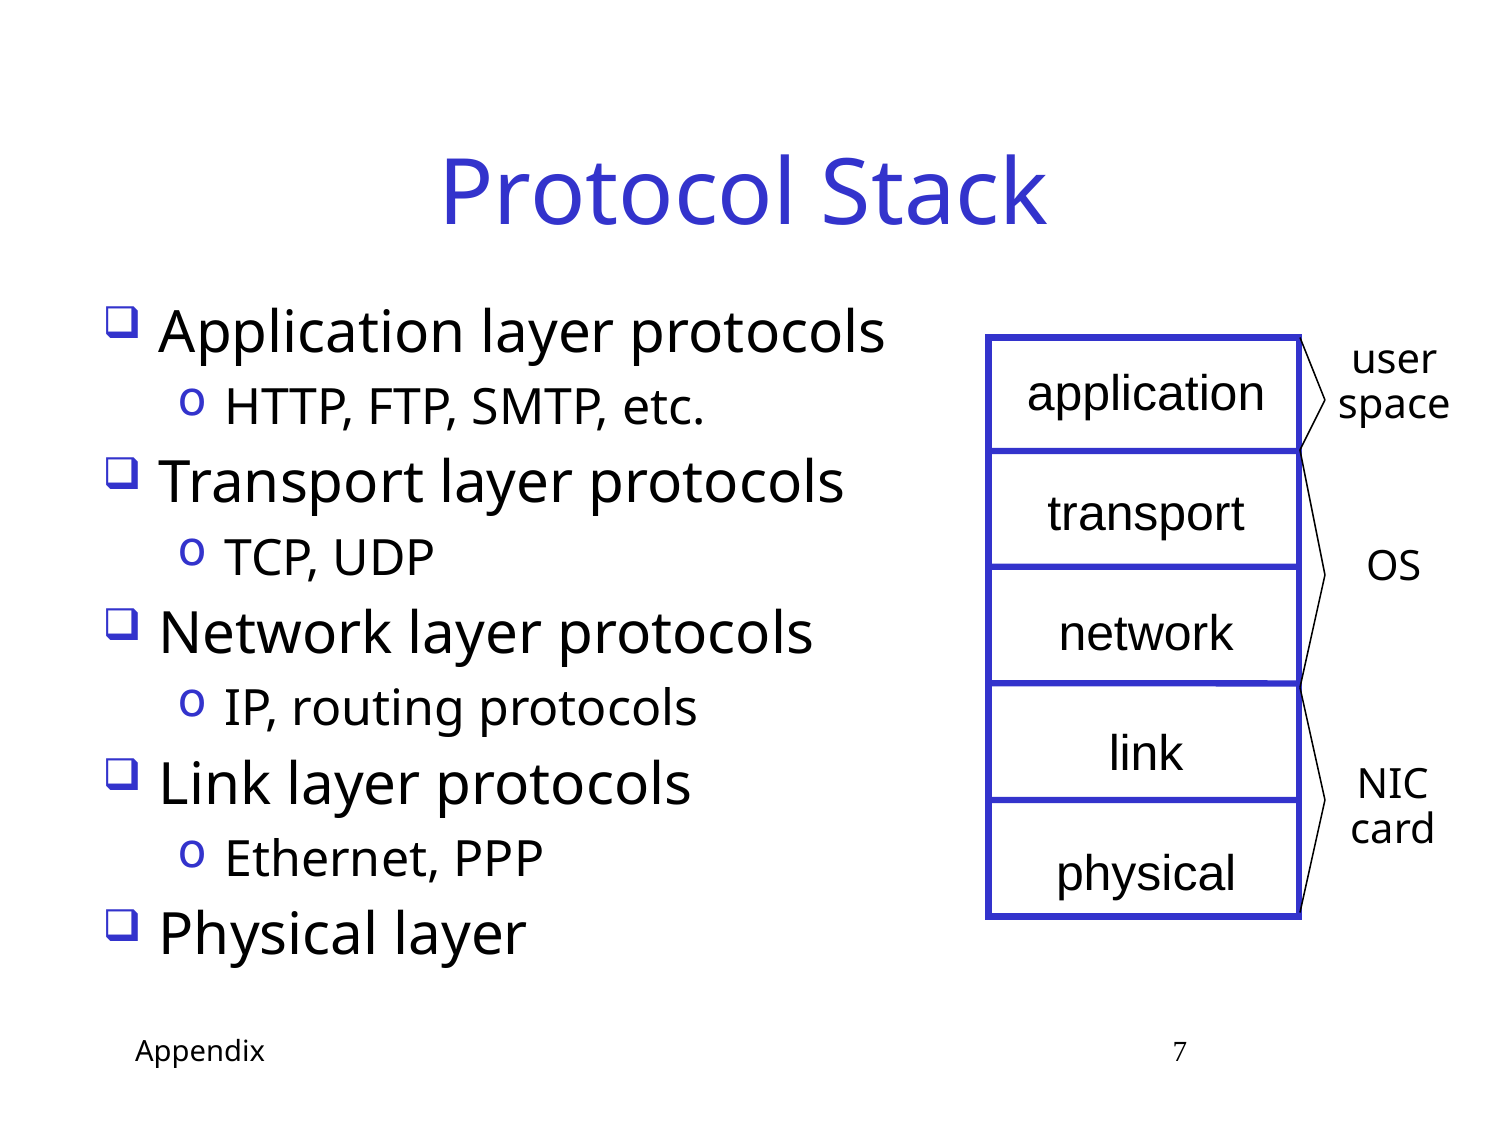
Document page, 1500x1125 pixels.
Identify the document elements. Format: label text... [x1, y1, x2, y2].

title Protocol Stack [37, 87, 1451, 288]
footer Appendix 7 [112, 1024, 1401, 1101]
list Application layer protocols HTTP, FTP, SMTP, etc. Transport layer protocols TCP, UDP Network layer protocols IP, routing protocols Link layer protocols Ethernet, PPP Physical layer [87, 299, 913, 988]
text_box NIC card [1335, 755, 1451, 860]
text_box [987, 337, 1300, 917]
text_box user space [1323, 330, 1466, 435]
text_box OS [1351, 537, 1437, 598]
